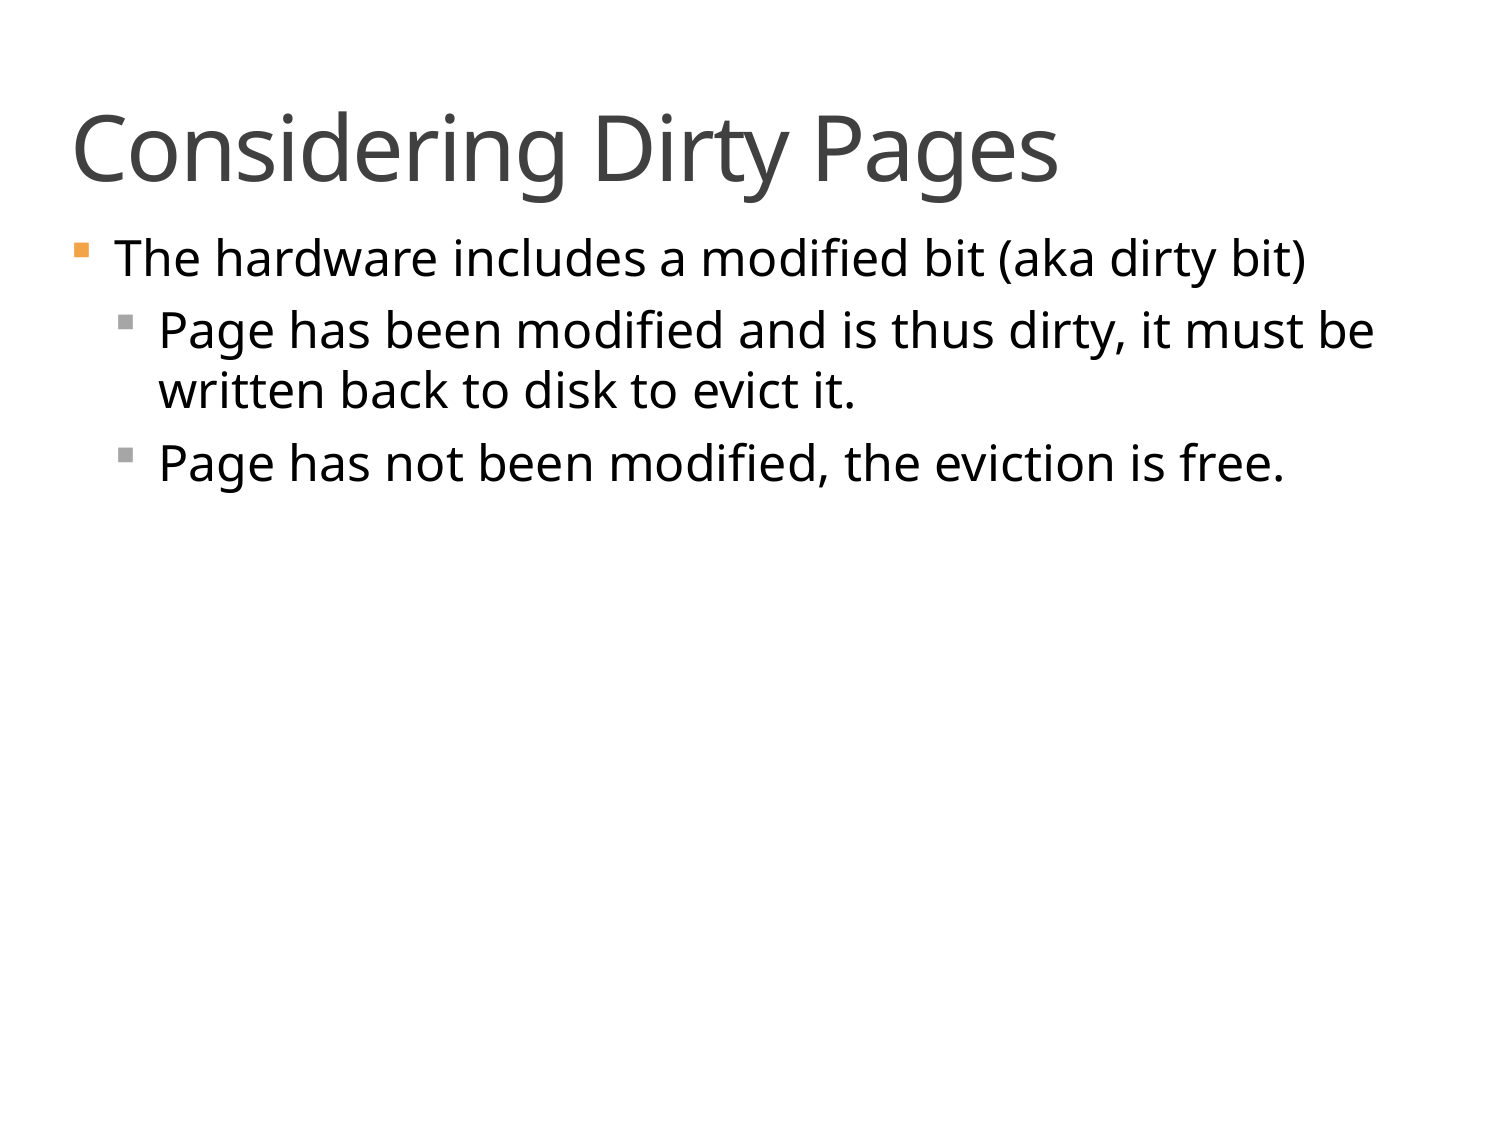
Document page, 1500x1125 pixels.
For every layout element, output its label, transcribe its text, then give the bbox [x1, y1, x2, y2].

title Considering Dirty Pages [70, 104, 1430, 223]
list The hardware includes a modified bit (aka dirty bit) Page has been modified and is thus dirty, it must be written back to disk to evict it. Page has not been modified, the eviction is free. [70, 226, 1430, 1065]
